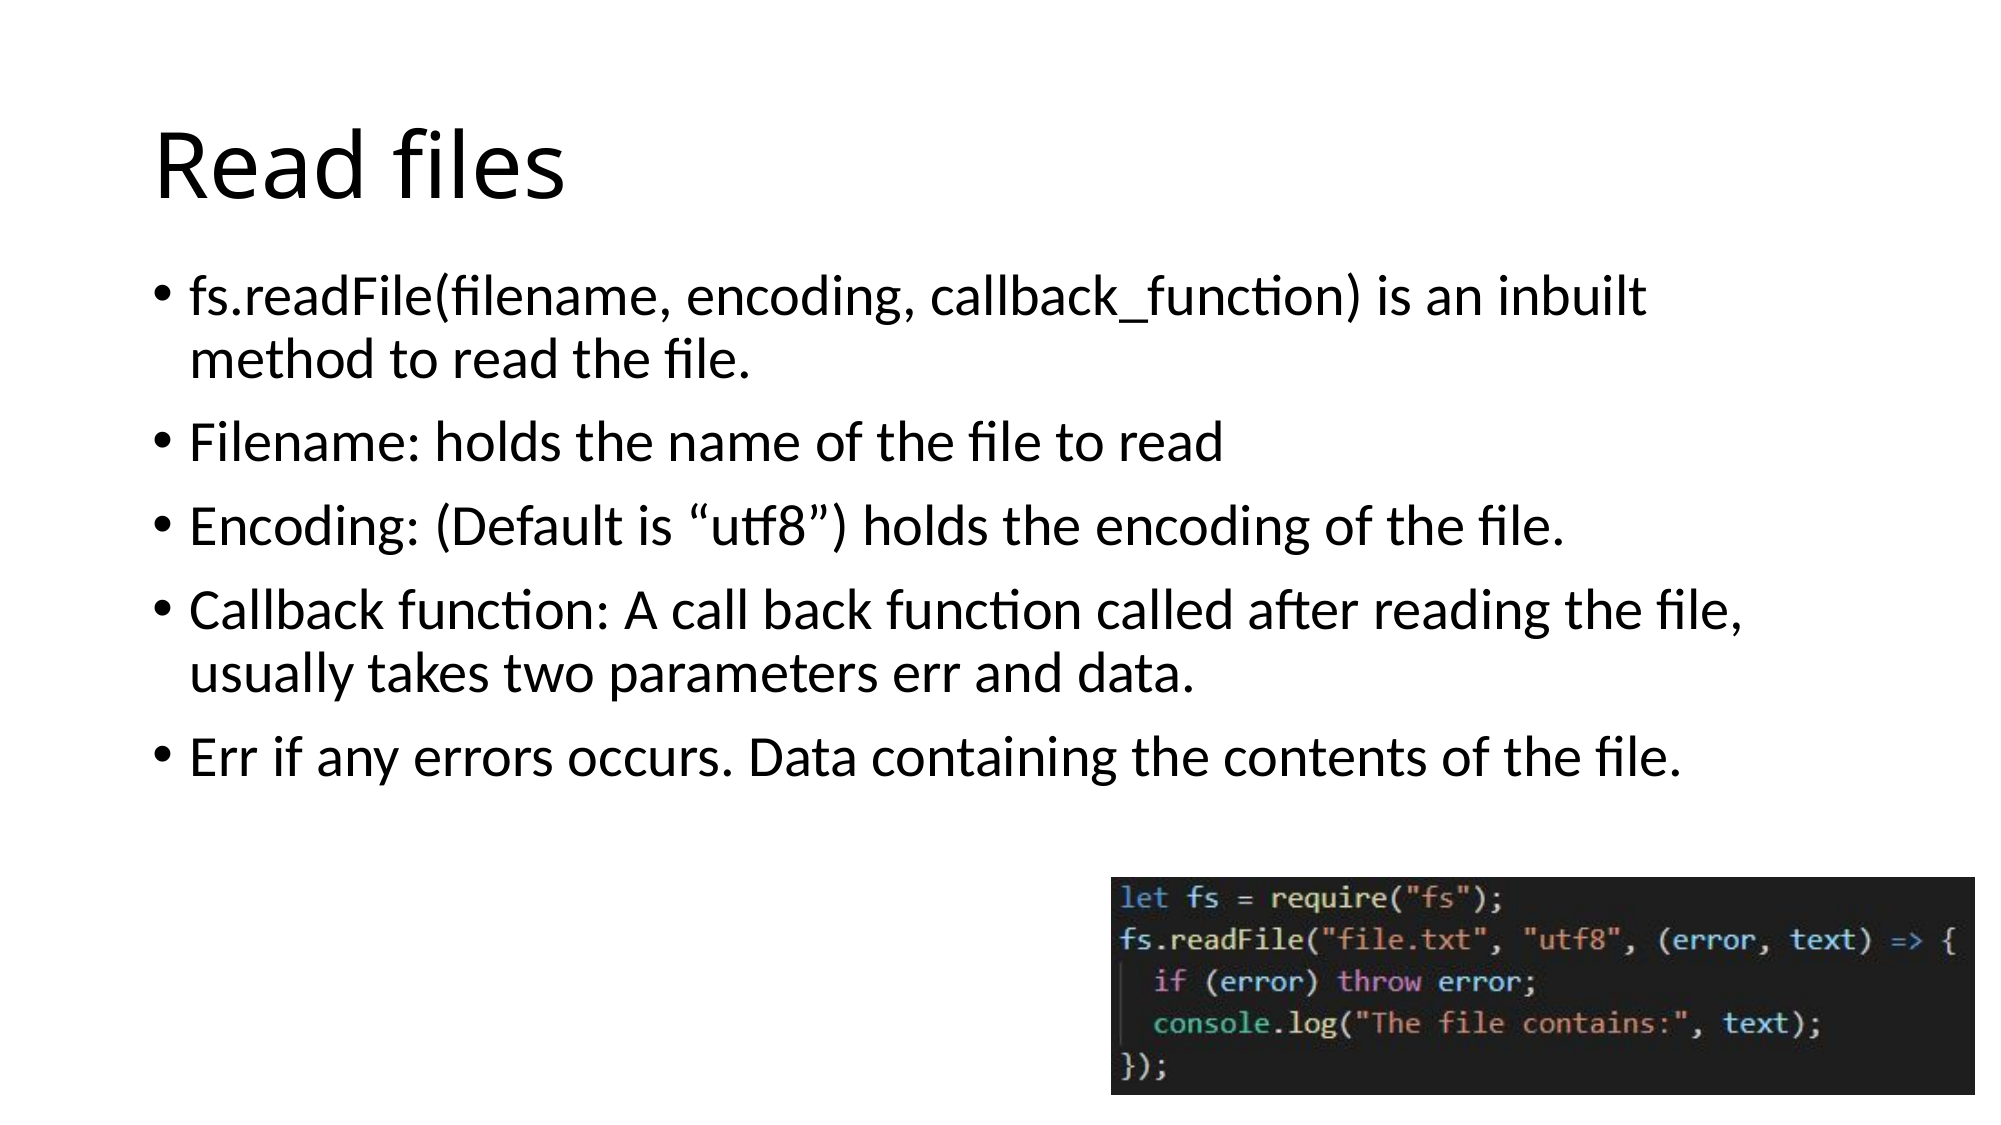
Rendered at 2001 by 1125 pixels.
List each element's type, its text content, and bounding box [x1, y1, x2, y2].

picture [1111, 877, 1975, 1095]
title Read files [137, 59, 1863, 257]
list fs.readFile(filename, encoding, callback_function) is an inbuilt method to read the file. Filename: holds the name of the file to read Encoding: (Default is “utf8”) holds the encoding of the file. Callback function: A call back function called after reading the file, usually takes two parameters err and data. Err if any errors occurs. Data containing the contents of the file. [137, 257, 1863, 972]
